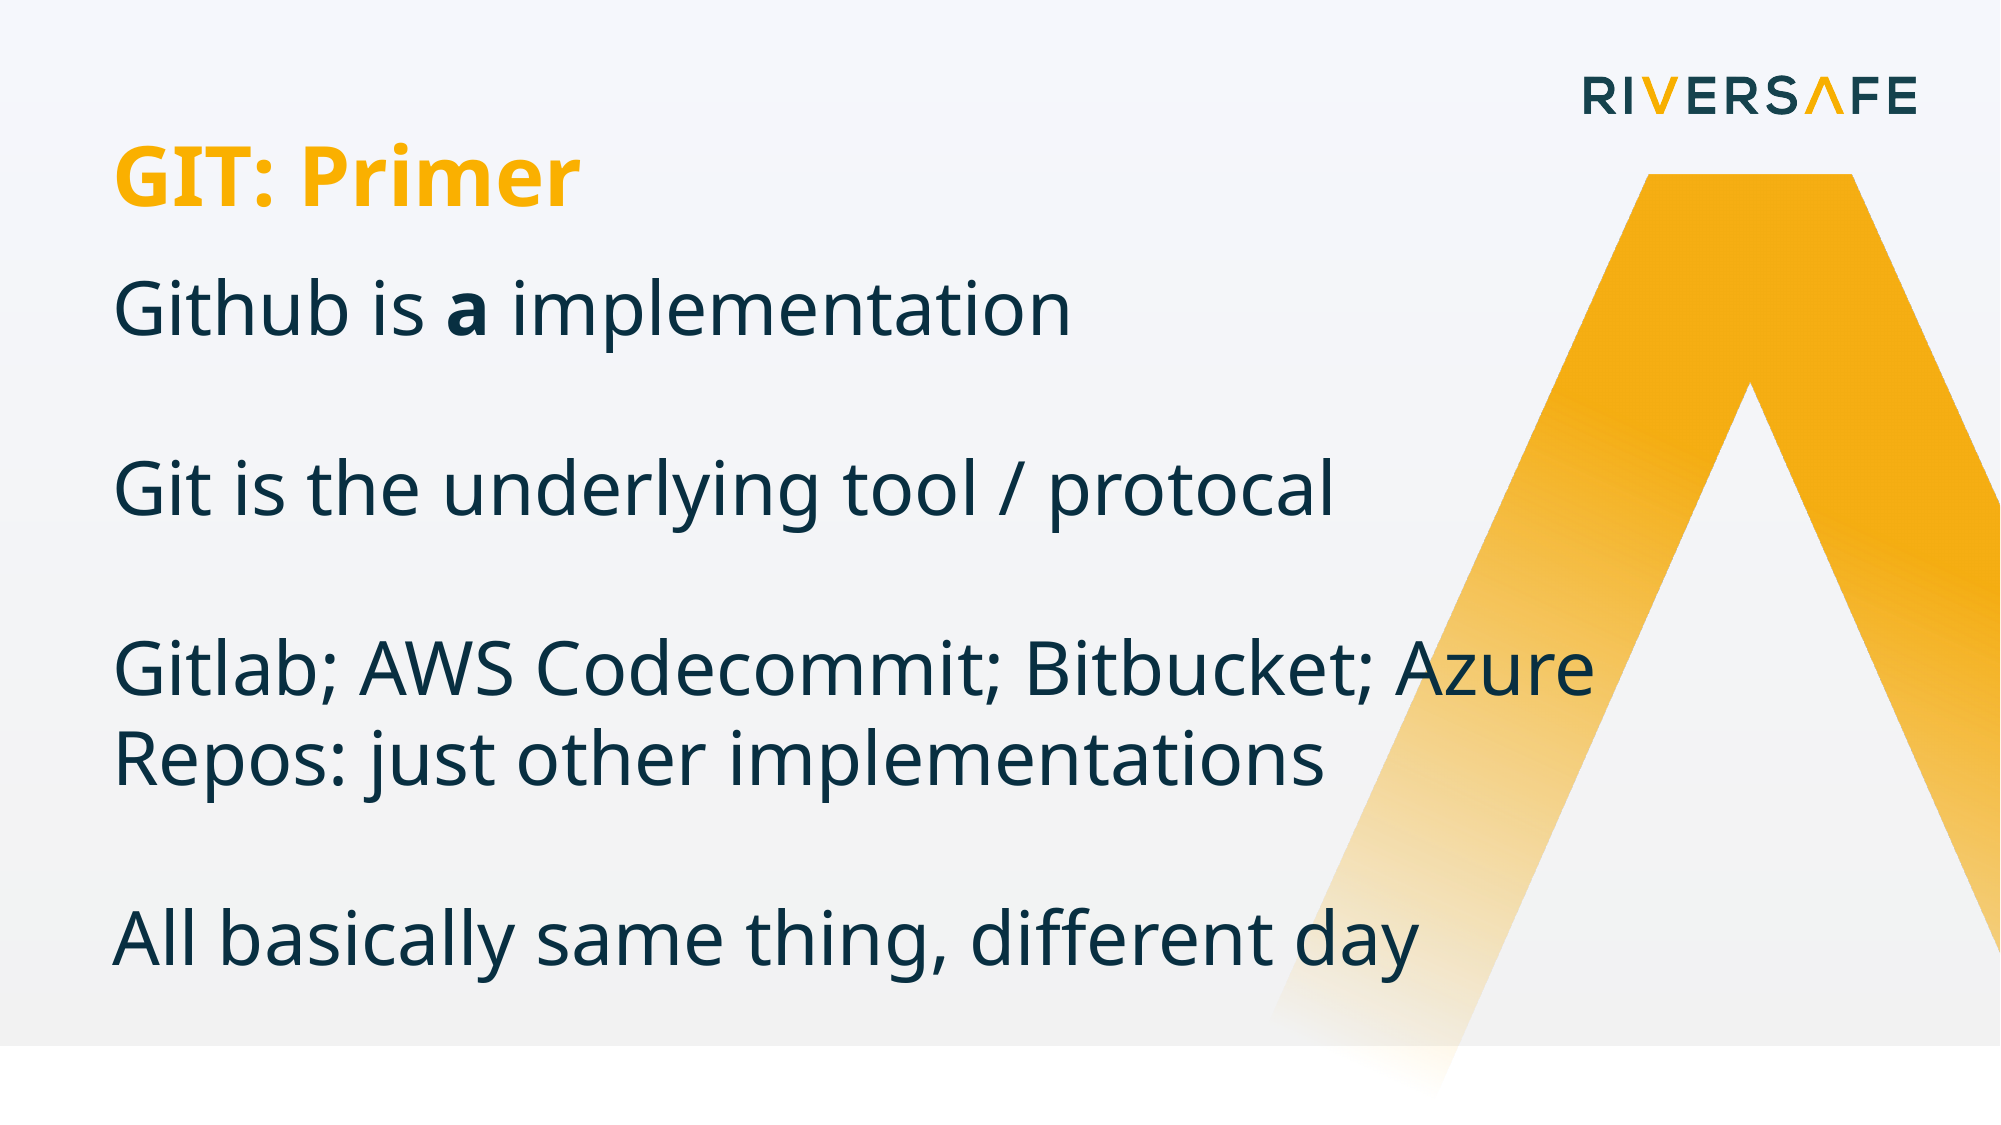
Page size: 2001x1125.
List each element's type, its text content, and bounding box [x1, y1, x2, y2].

text_box Github is a implementation Git is the underlying tool / protocal Gitlab; AWS Codecommit; Bitbucket; Azure Repos: just other implementations All basically same thing, different day [97, 252, 1701, 382]
picture [1206, 174, 2001, 1125]
text_box GIT: Primer [97, 126, 1497, 207]
picture [1584, 75, 1916, 115]
